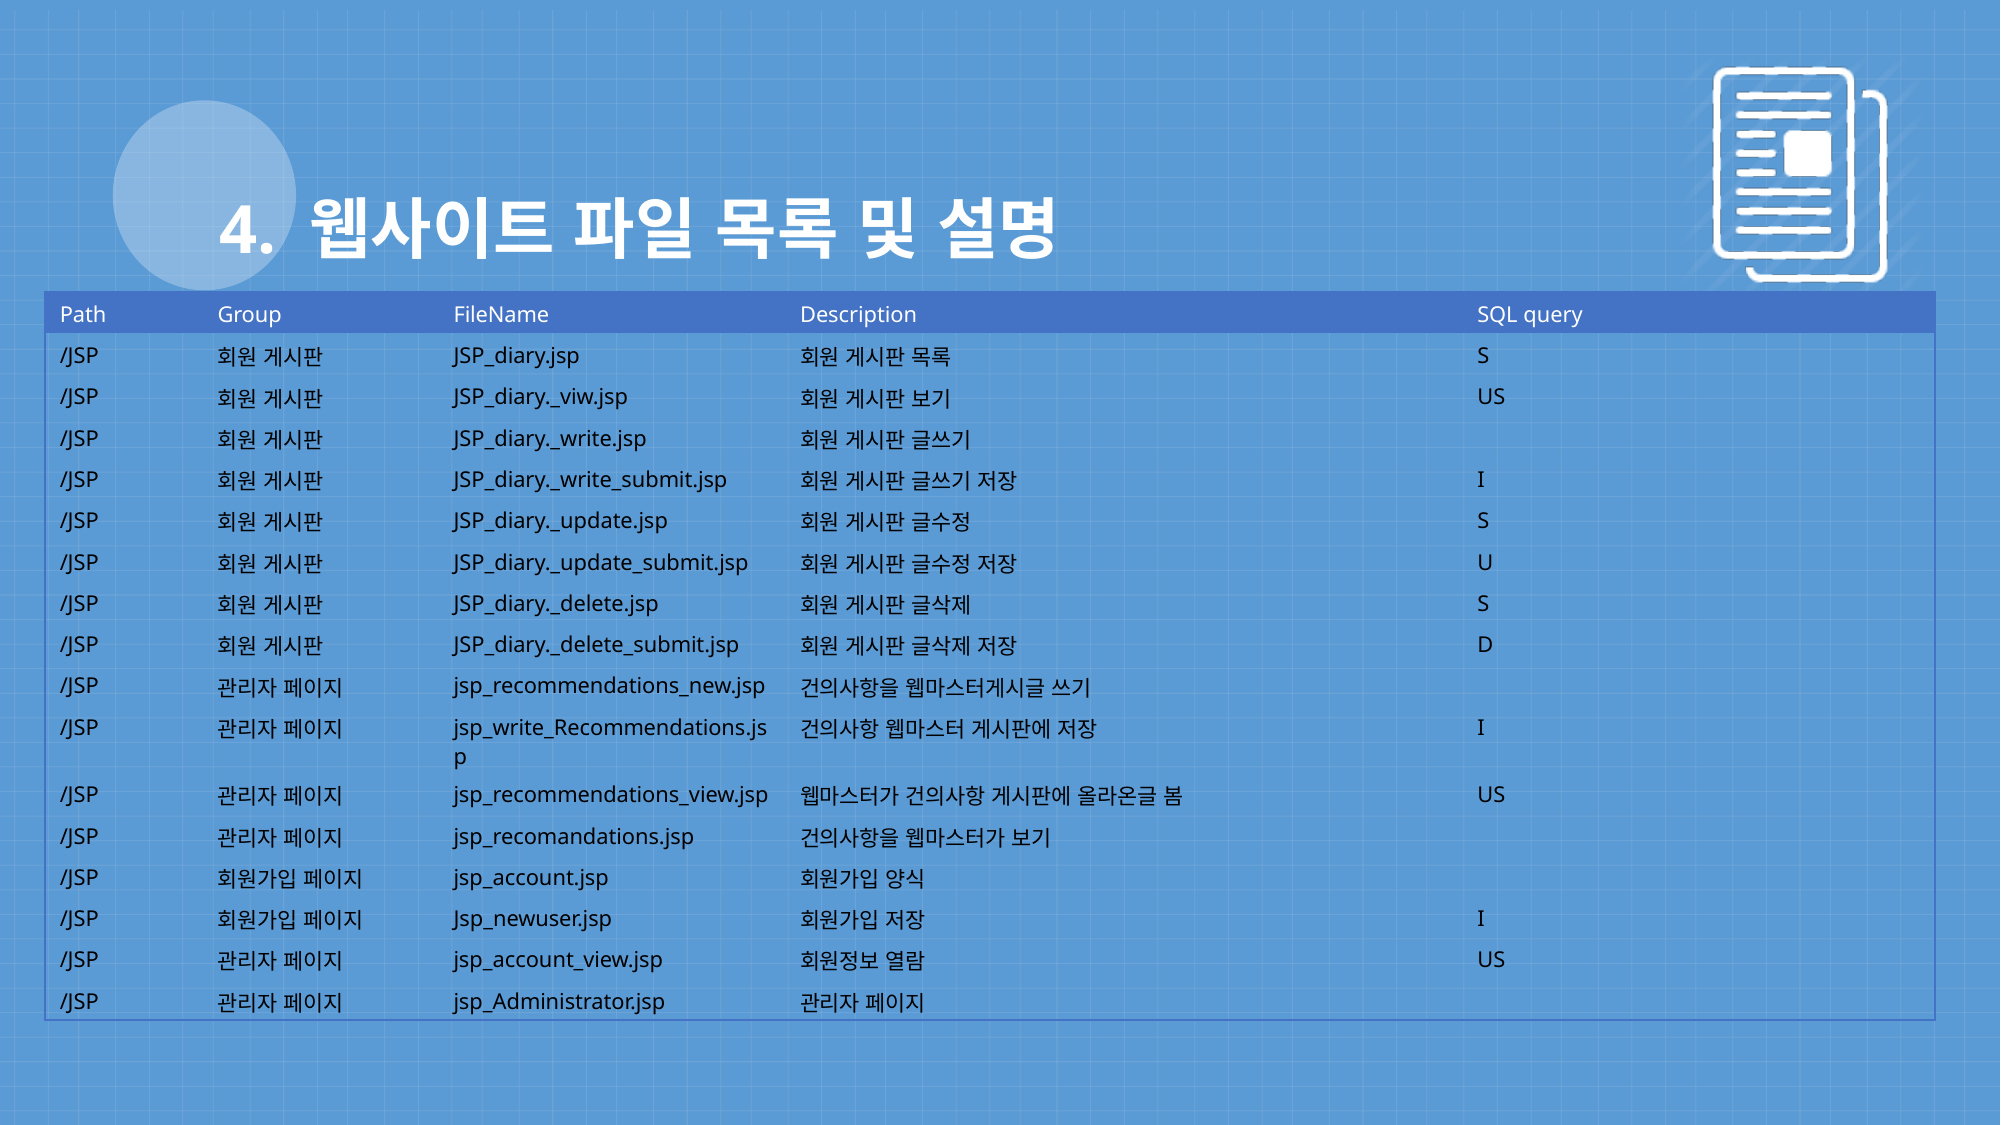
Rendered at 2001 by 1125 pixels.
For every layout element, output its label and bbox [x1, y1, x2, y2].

text_box [0, 9, 2000, 1125]
picture [1679, 54, 1924, 300]
